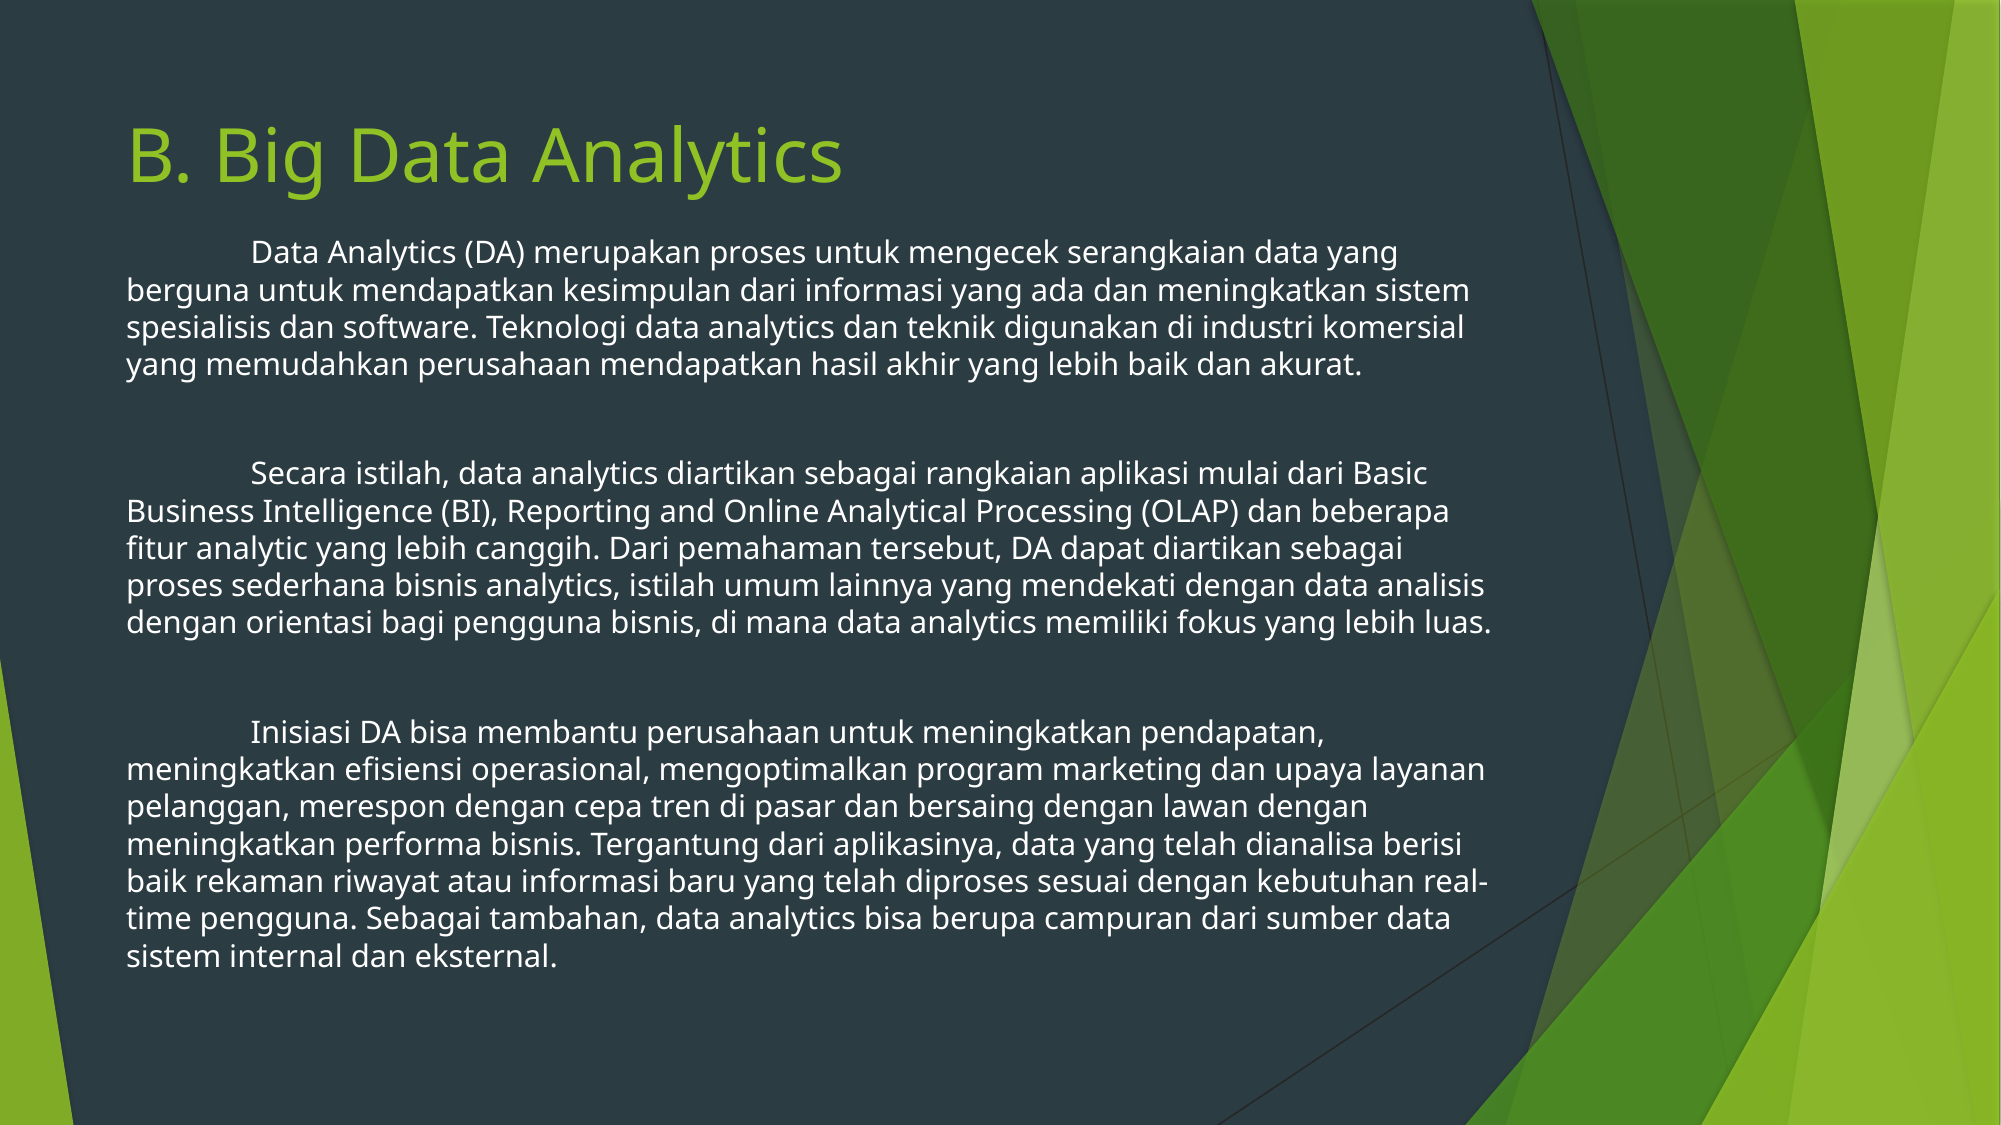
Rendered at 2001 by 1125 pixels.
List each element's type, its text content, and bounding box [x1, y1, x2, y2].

list Data Analytics (DA) merupakan proses untuk mengecek serangkaian data yang berguna untuk mendapatkan kesimpulan dari informasi yang ada dan meningkatkan sistem spesialisis dan software. Teknologi data analytics dan teknik digunakan di industri komersial yang memudahkan perusahaan mendapatkan hasil akhir yang lebih baik dan akurat. Secara istilah, data analytics diartikan sebagai rangkaian aplikasi mulai dari Basic Business Intelligence (BI), Reporting and Online Analytical Processing (OLAP) dan beberapa fitur analytic yang lebih canggih. Dari pemahaman tersebut, DA dapat diartikan sebagai proses sederhana bisnis analytics, istilah umum lainnya yang mendekati dengan data analisis dengan orientasi bagi pengguna bisnis, di mana data analytics memiliki fokus yang lebih luas. Inisiasi DA bisa membantu perusahaan untuk meningkatkan pendapatan, meningkatkan efisiensi operasional, mengoptimalkan program marketing dan upaya layanan pelanggan, merespon dengan cepa tren di pasar dan bersaing dengan lawan dengan meningkatkan performa bisnis. Tergantung dari aplikasinya, data yang telah dianalisa berisi baik rekaman riwayat atau informasi baru yang telah diproses sesuai dengan kebutuhan real-time pengguna. Sebagai tambahan, data analytics bisa berupa campuran dari sumber data sistem internal dan eksternal. [111, 224, 1522, 1027]
title B. Big Data Analytics [111, 99, 1522, 210]
